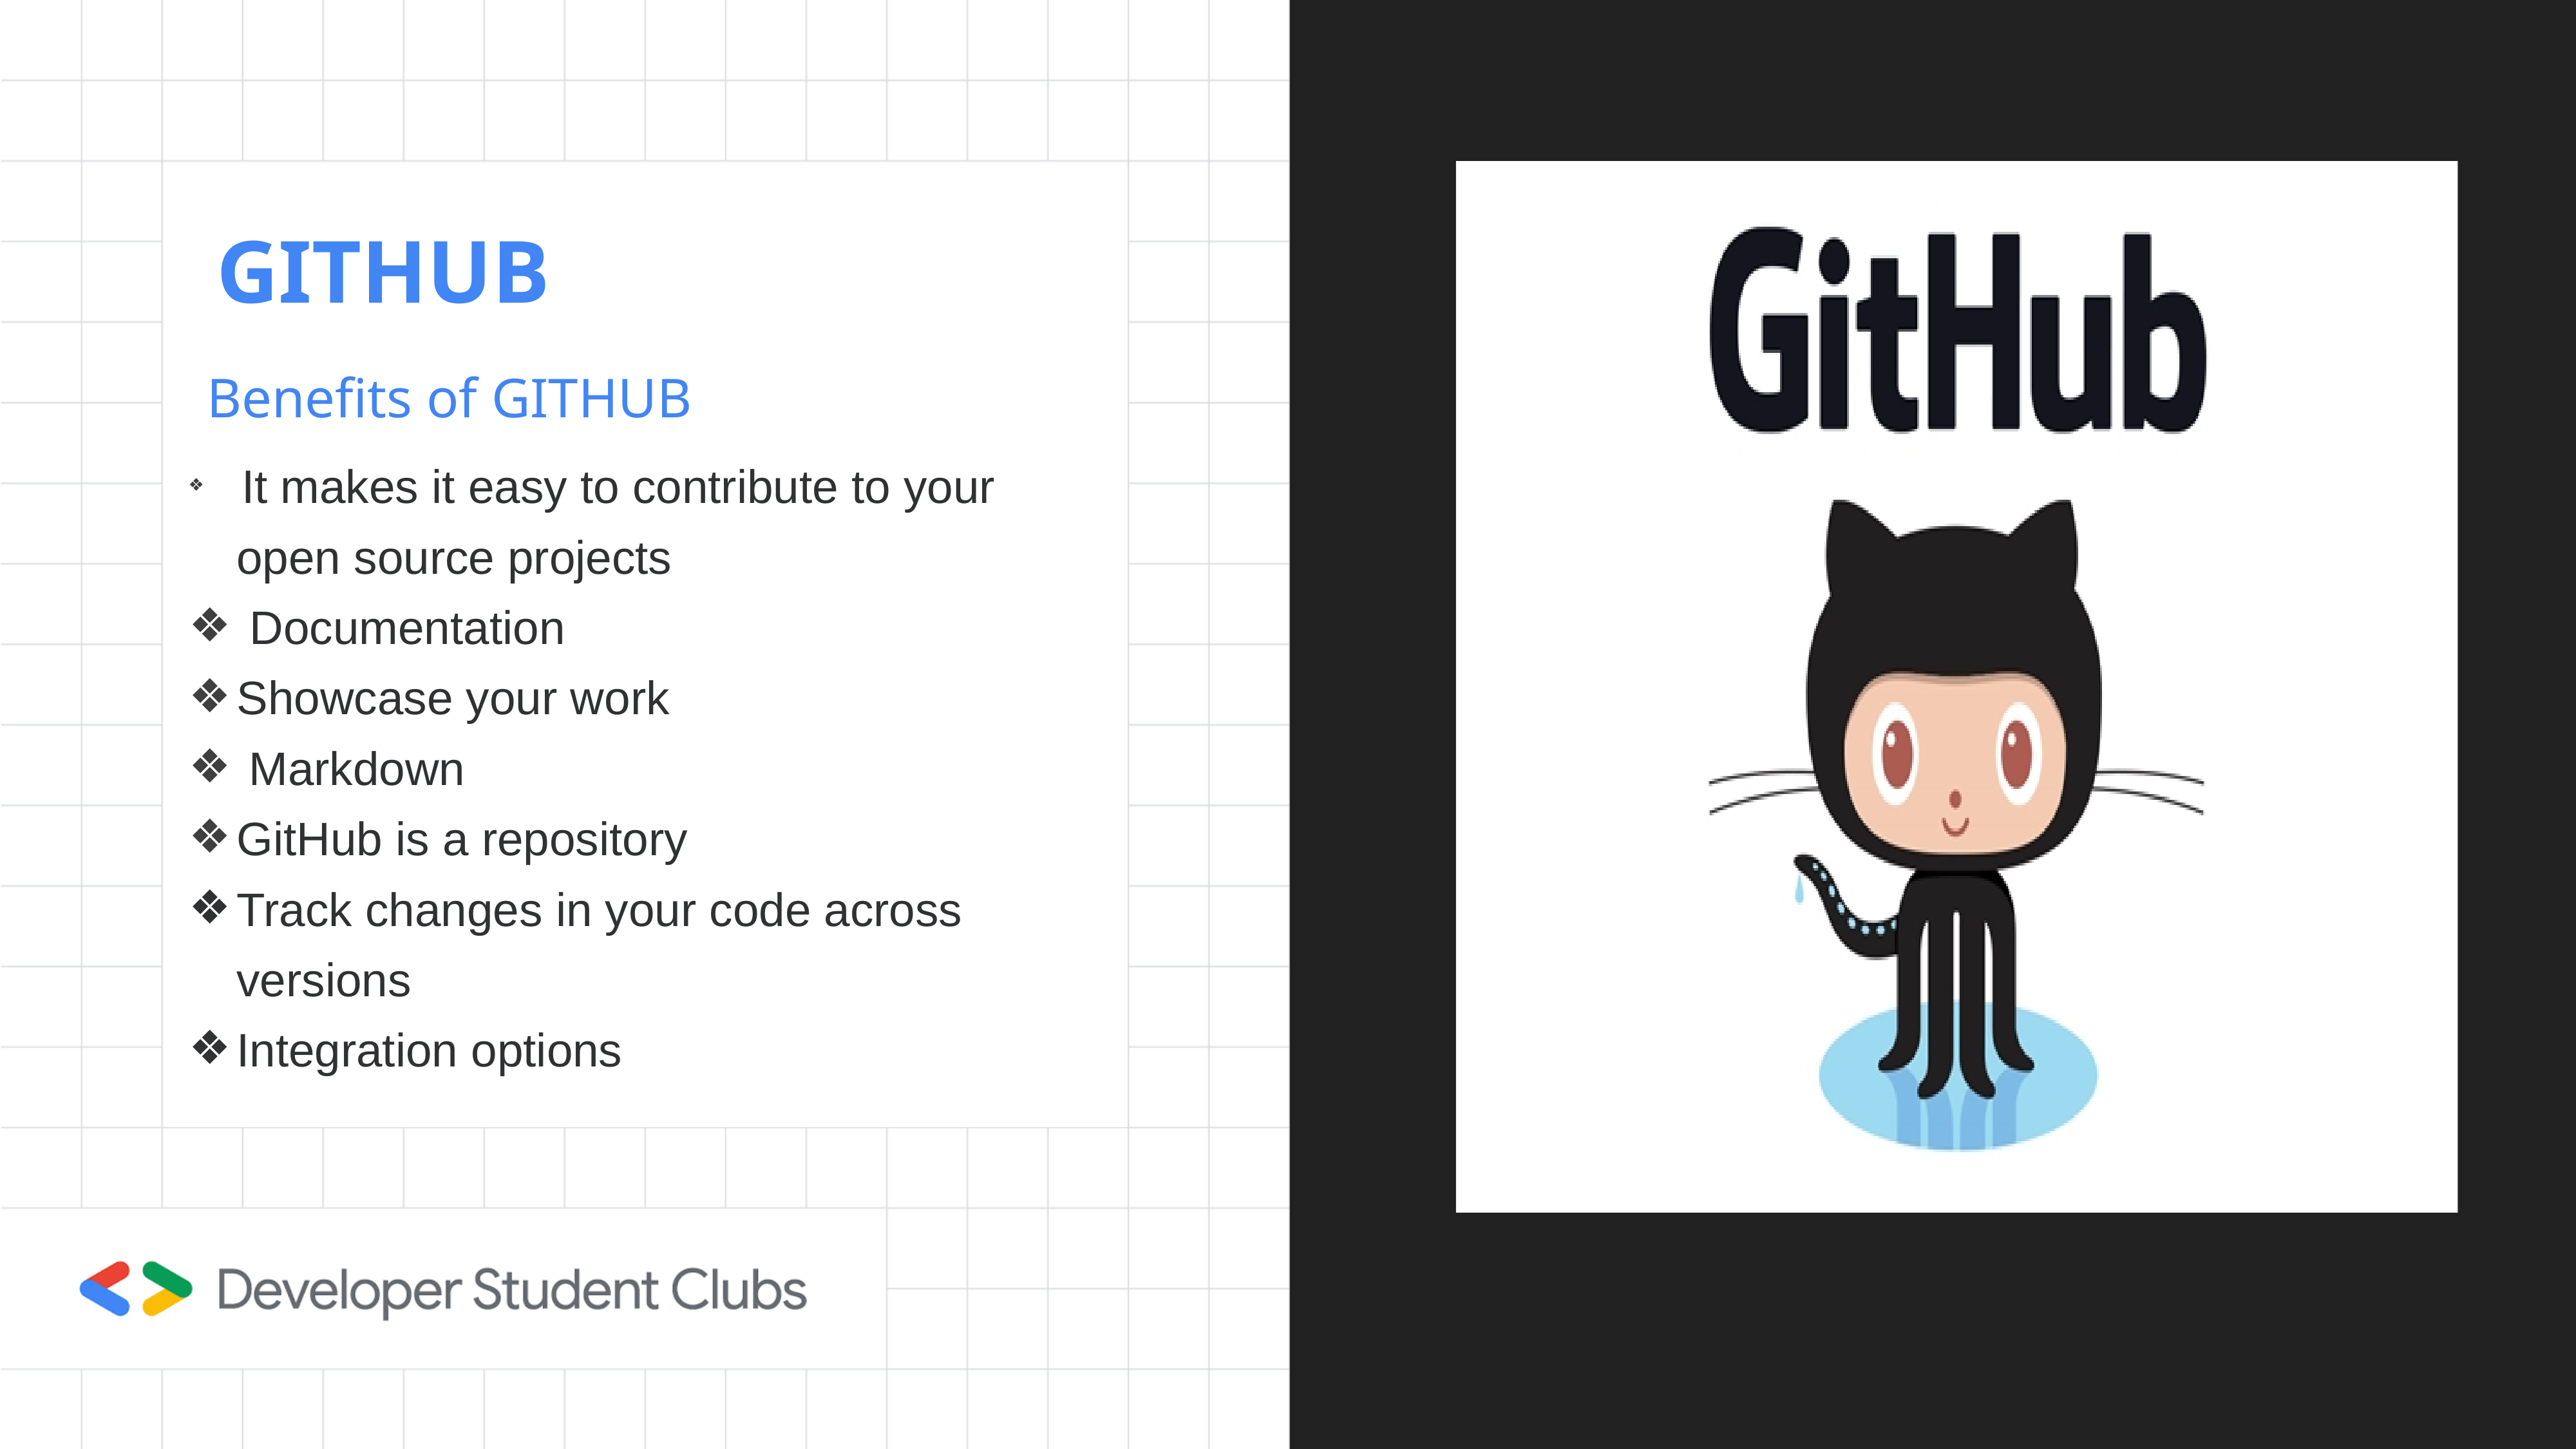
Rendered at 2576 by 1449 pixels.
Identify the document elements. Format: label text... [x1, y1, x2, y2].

title It makes it easy to contribute to your open source projects Documentation Showcase your work Markdown GitHub is a repository Track changes in your code across versions Integration options [178, 433, 1078, 1032]
title Benefits of GITHUB [197, 338, 1078, 415]
picture [0, 0, 2576, 1449]
title GITHUB [207, 207, 1088, 328]
